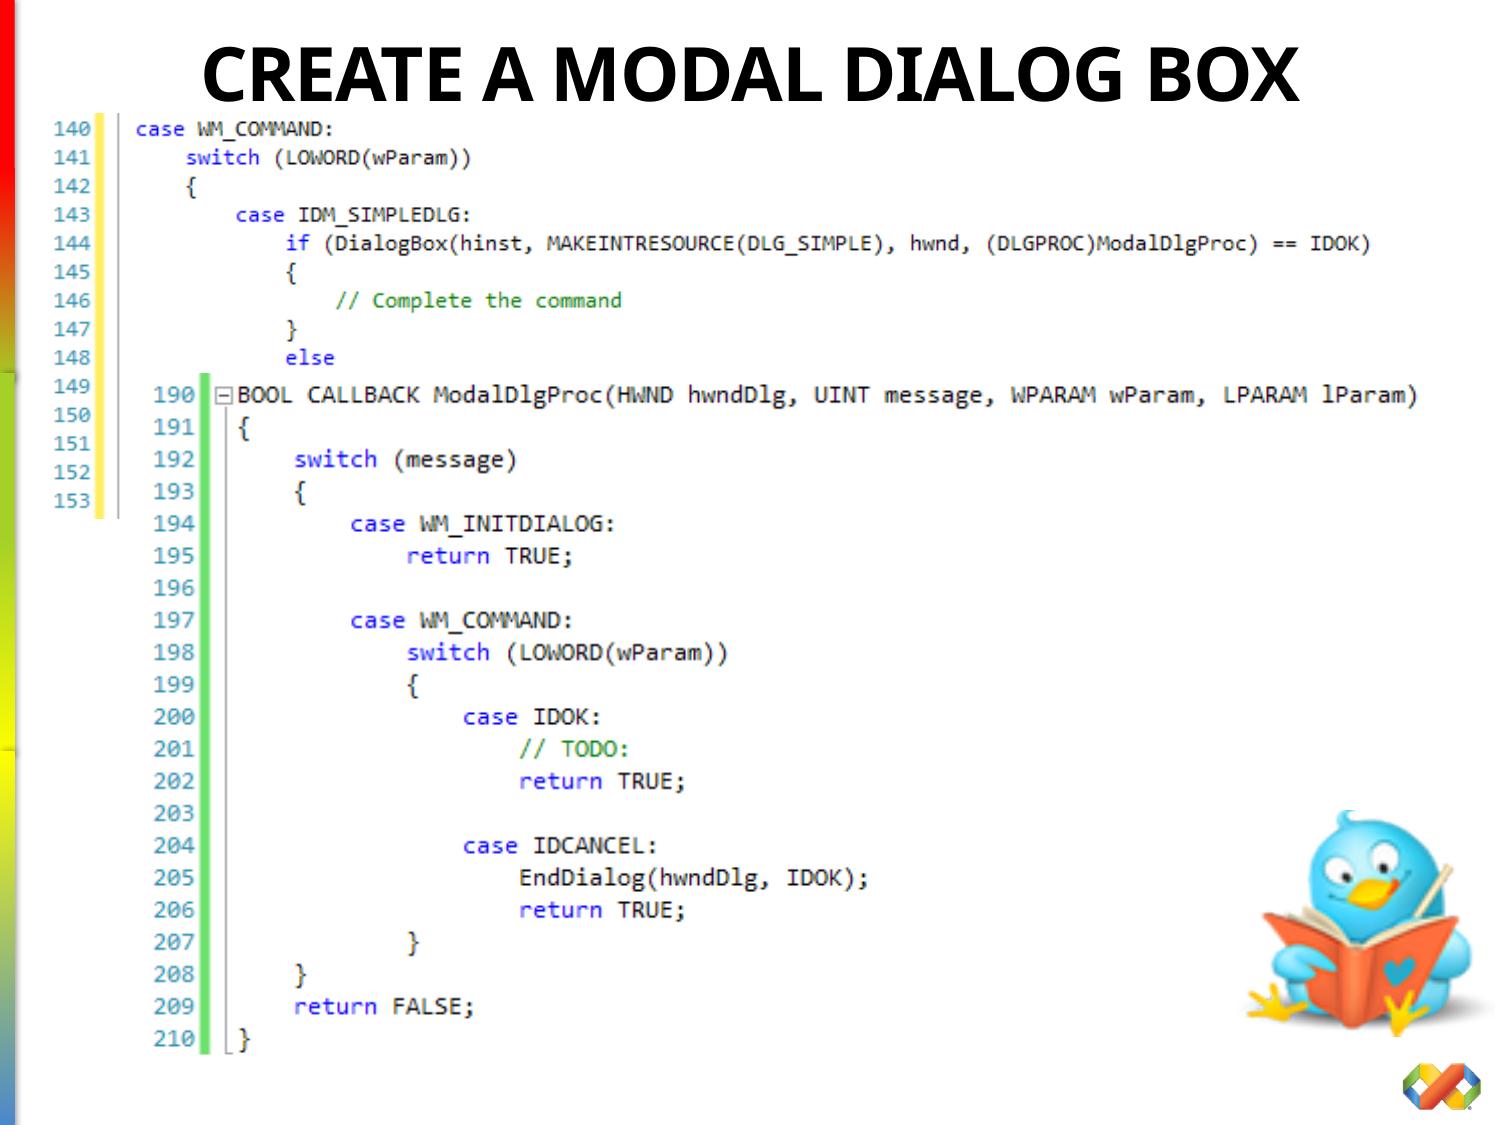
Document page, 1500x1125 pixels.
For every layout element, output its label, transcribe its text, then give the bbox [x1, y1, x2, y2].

picture [1392, 1063, 1483, 1121]
text_box Create a modal Dialog box [41, 19, 1459, 149]
picture [41, 113, 1495, 1060]
